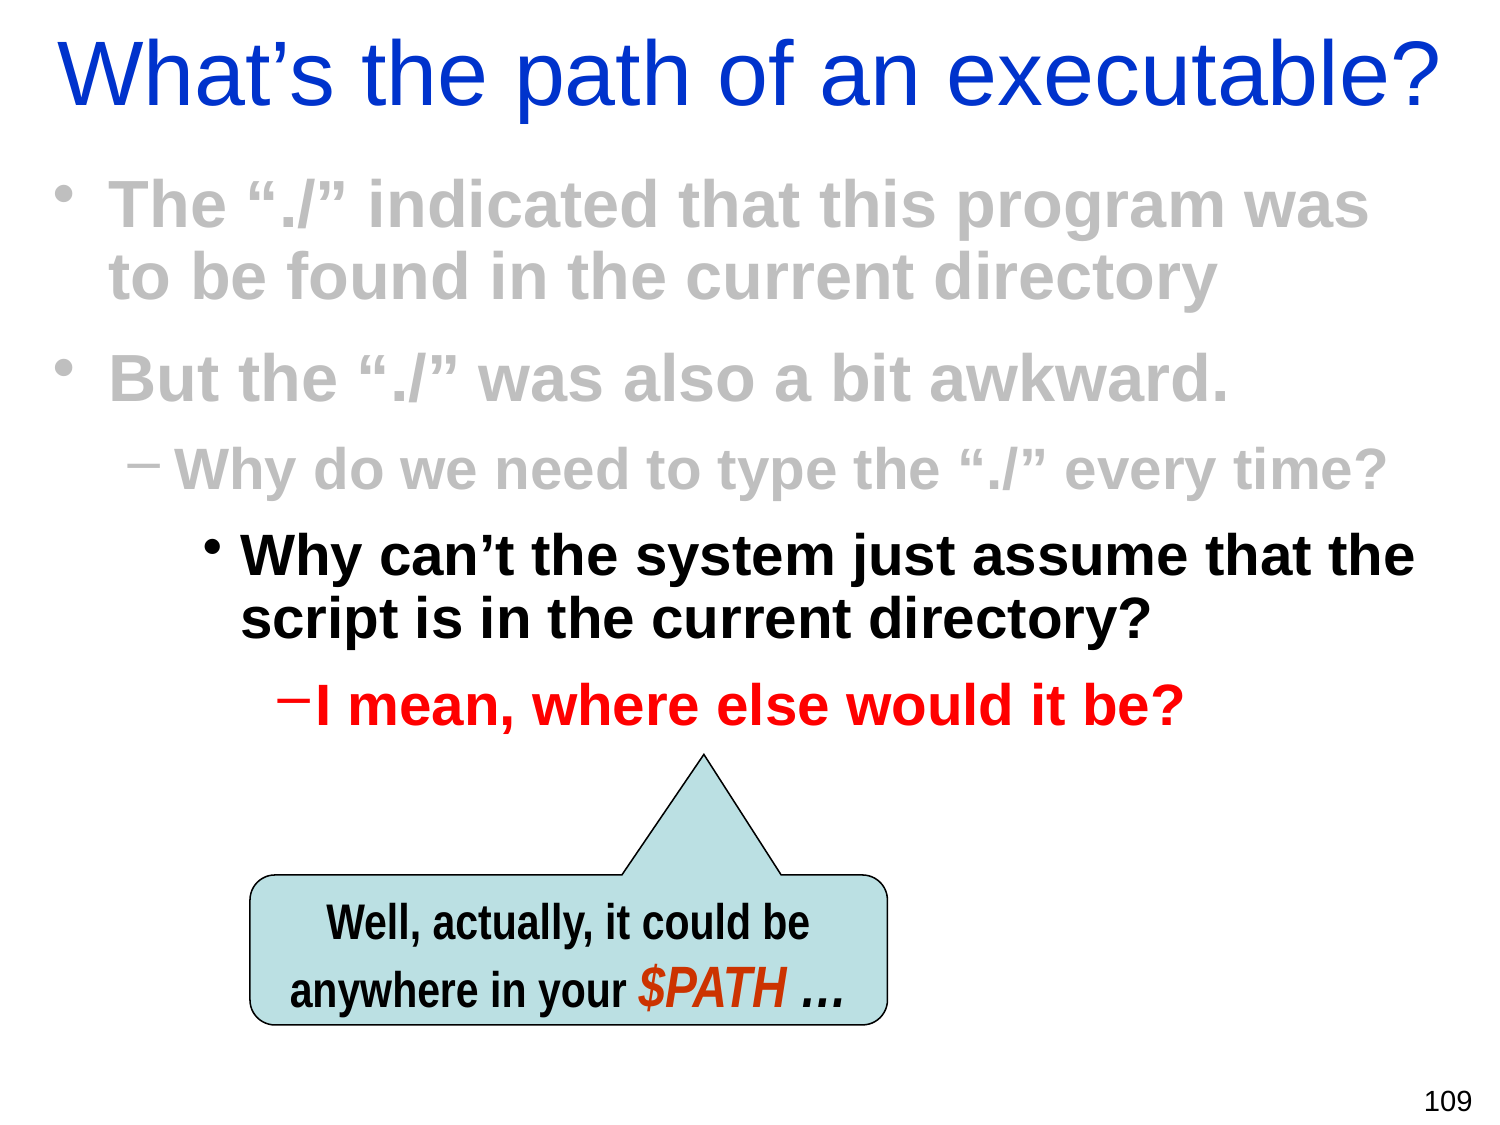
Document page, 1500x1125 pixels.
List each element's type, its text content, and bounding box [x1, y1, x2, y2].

text_box Well, actually, it could be anywhere in your $PATH … [249, 754, 888, 1025]
list The “./” indicated that this program was to be found in the current directory But the “./” was also a bit awkward. Why do we need to type the “./” every time? Why can’t the system just assume that the script is in the current directory? I mean, where else would it be? [37, 162, 1463, 1076]
text_box What’s the path of an executable? [29, 0, 1471, 138]
text_box 109 [1399, 1074, 1488, 1125]
